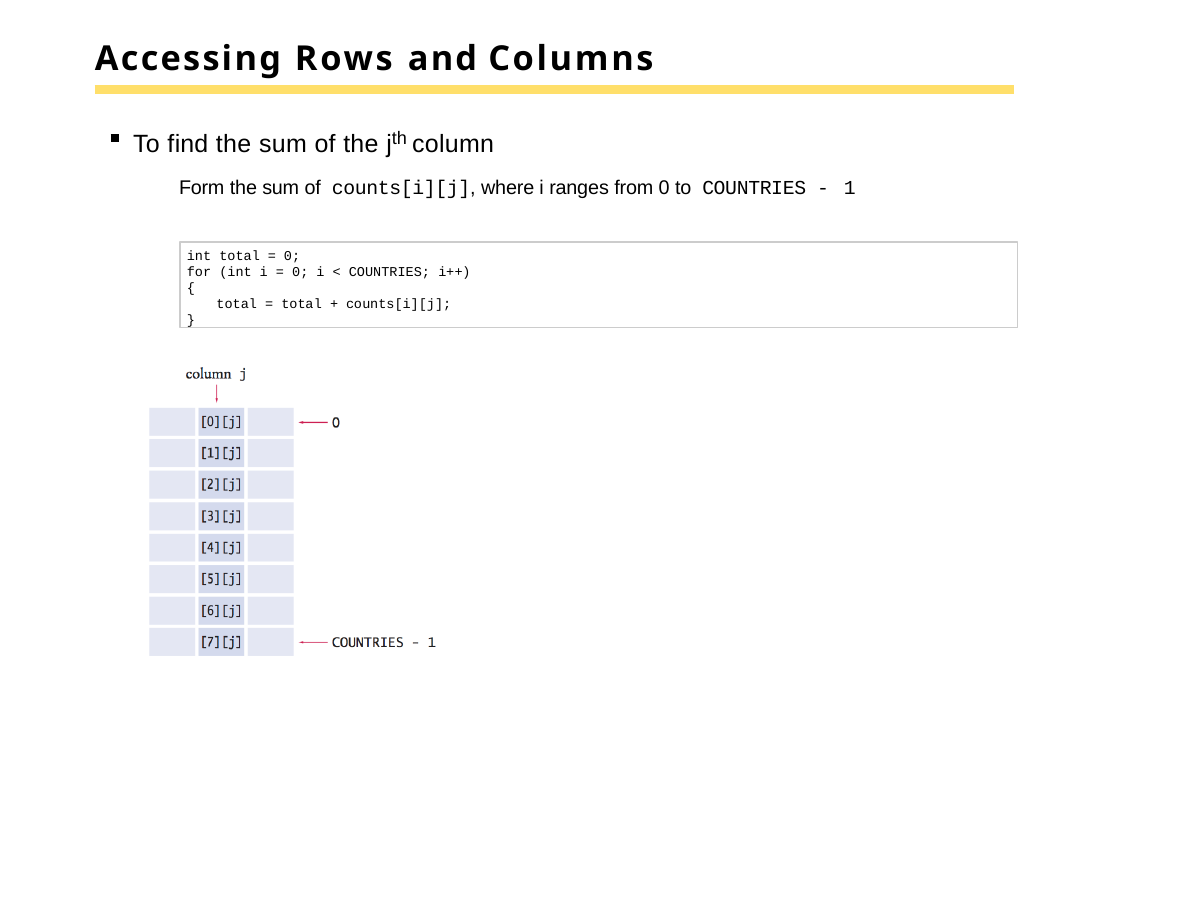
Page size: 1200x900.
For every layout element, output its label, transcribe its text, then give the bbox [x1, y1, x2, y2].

text_box int total = 0; for (int i = 0; i < COUNTRIES; i++) { total = total + counts[i][j]; } [180, 241, 1018, 328]
text_box [133, 353, 450, 665]
title Accessing Rows and Columns [92, 35, 1108, 187]
text_box To find the sum of the jth column Form the sum of counts[i][j], where i ranges from 0 to COUNTRIES - 1 [131, 120, 866, 199]
